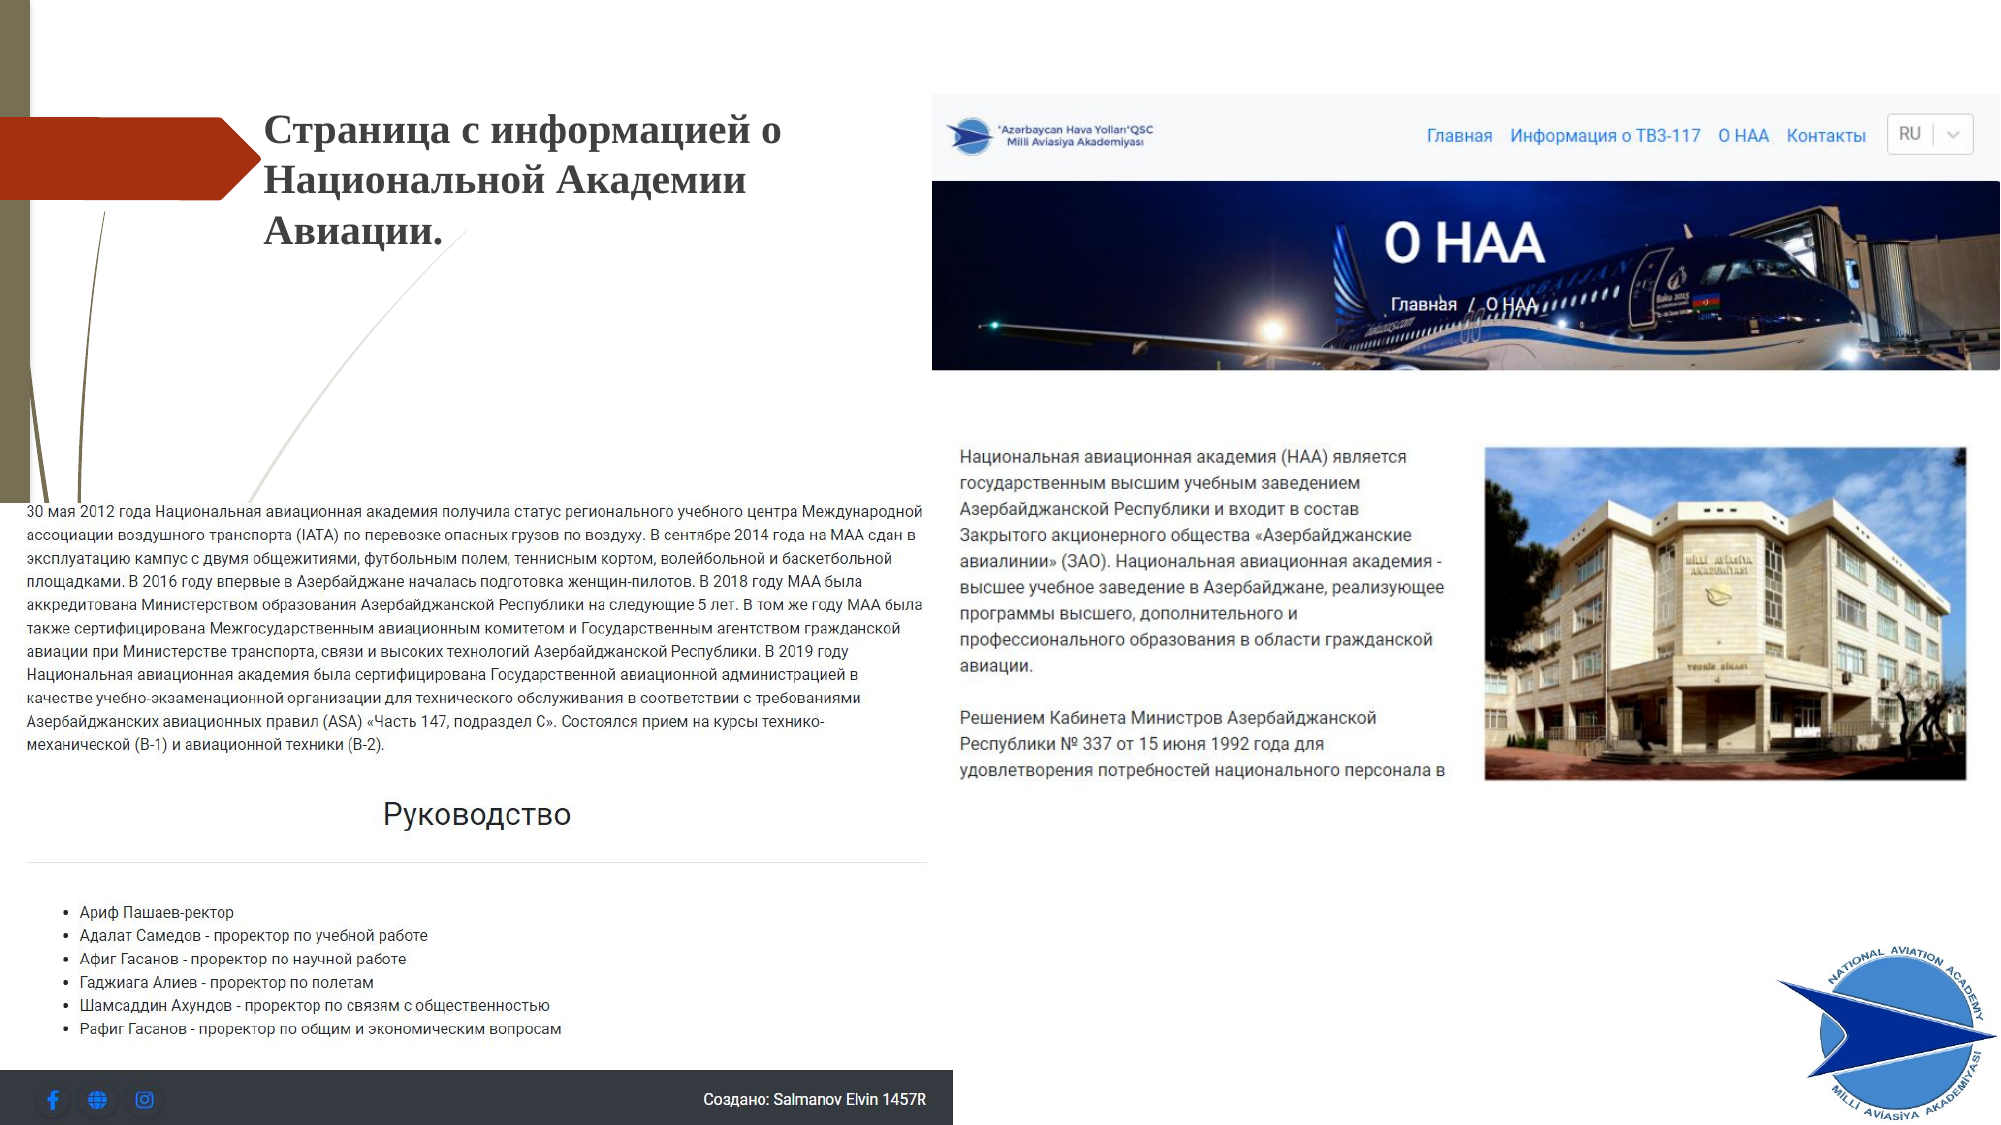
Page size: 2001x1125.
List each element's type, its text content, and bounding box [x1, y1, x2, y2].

picture [1772, 936, 2000, 1125]
list Страница с информацией о Национальной Академии Авиации. [248, 94, 913, 300]
picture [0, 94, 2000, 1125]
